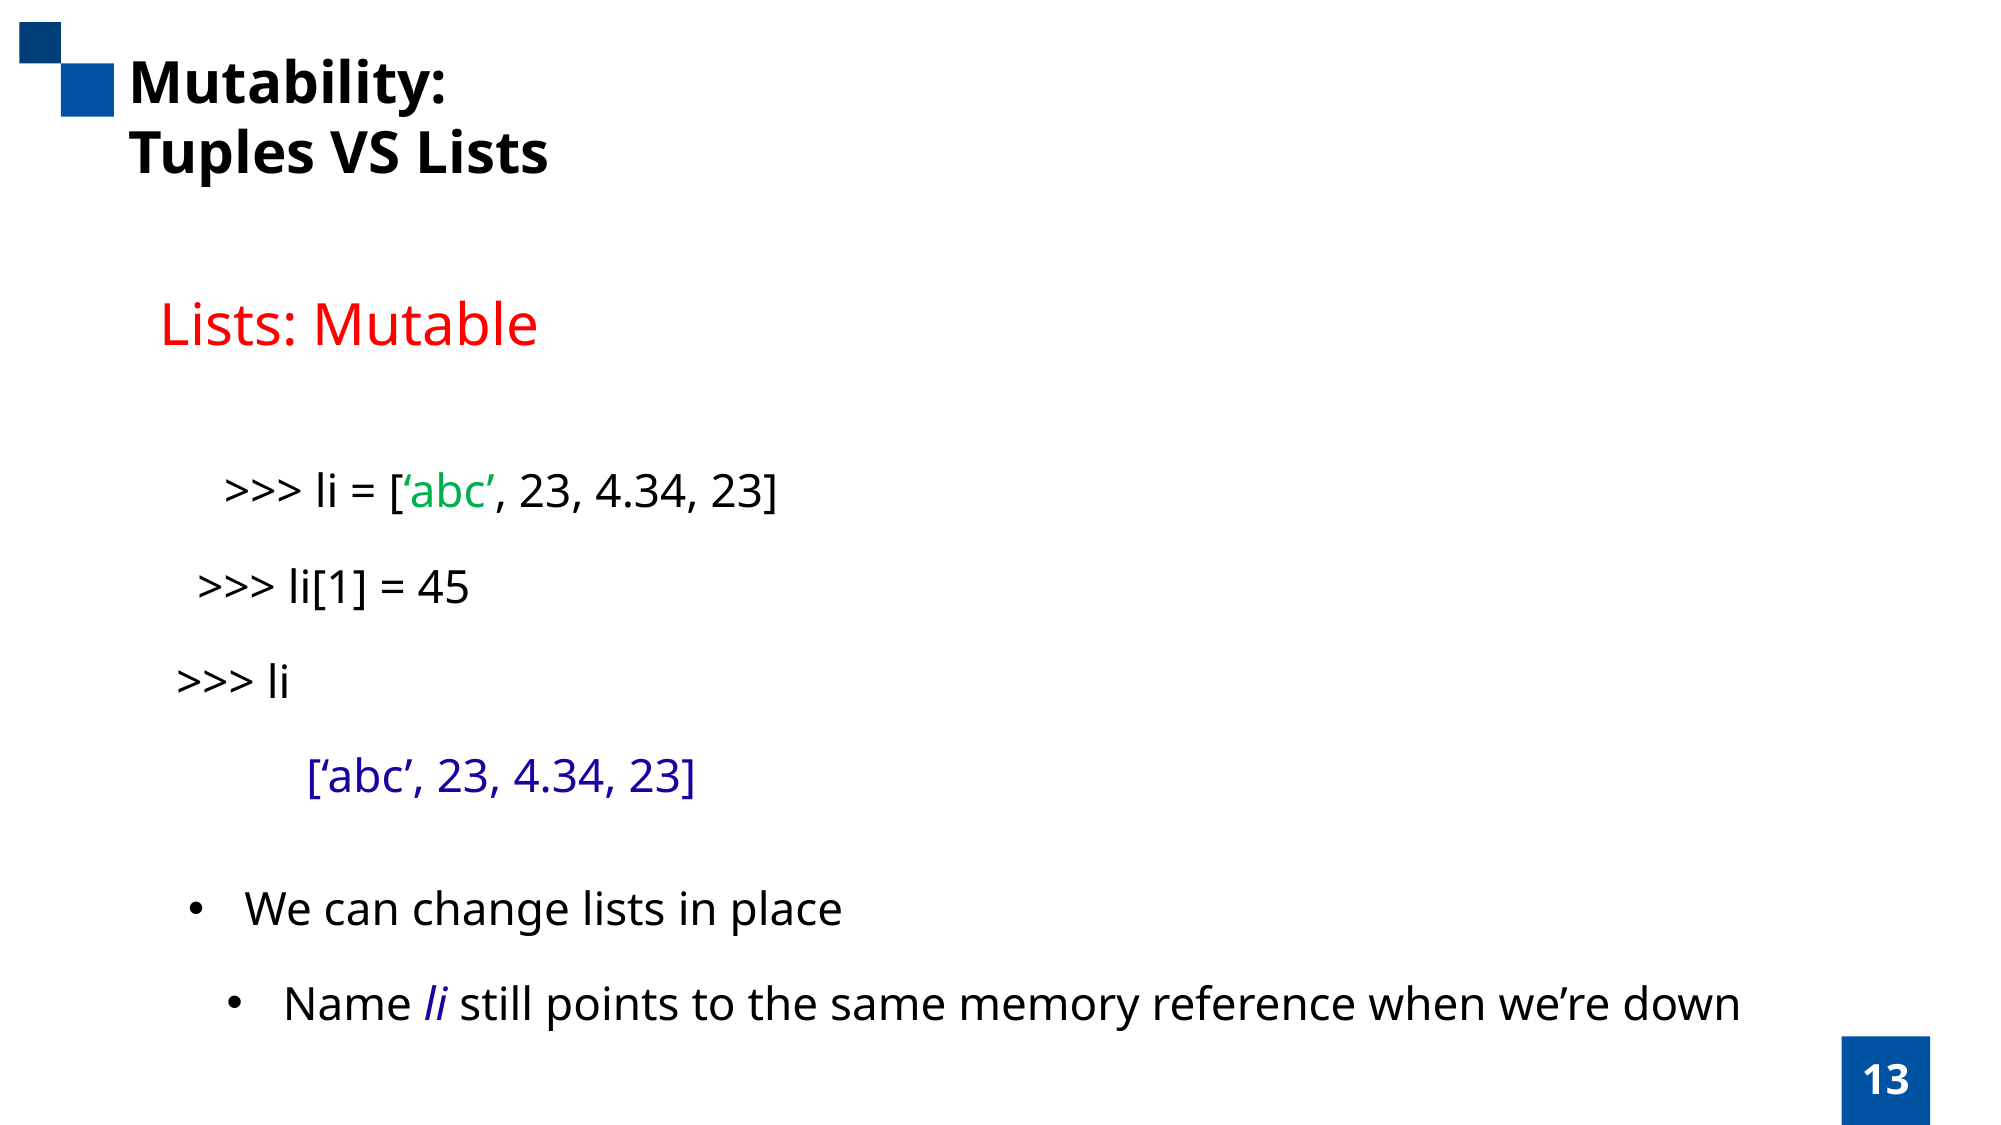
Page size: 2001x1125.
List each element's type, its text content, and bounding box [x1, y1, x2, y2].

text_box Name li still points to the same memory reference when we’re down [211, 967, 1758, 1037]
text_box >>> li = [‘abc’, 23, 4.34, 23] [209, 453, 794, 524]
text_box >>> li [161, 644, 306, 715]
text_box Mutability: Tuples VS Lists [113, 38, 612, 193]
text_box [‘abc’, 23, 4.34, 23] [291, 739, 712, 810]
slide_number 13 [1771, 1051, 2000, 1112]
text_box Lists: Mutable [145, 279, 555, 365]
text_box We can change lists in place [173, 872, 859, 943]
text_box >>> li[1] = 45 [182, 550, 486, 620]
